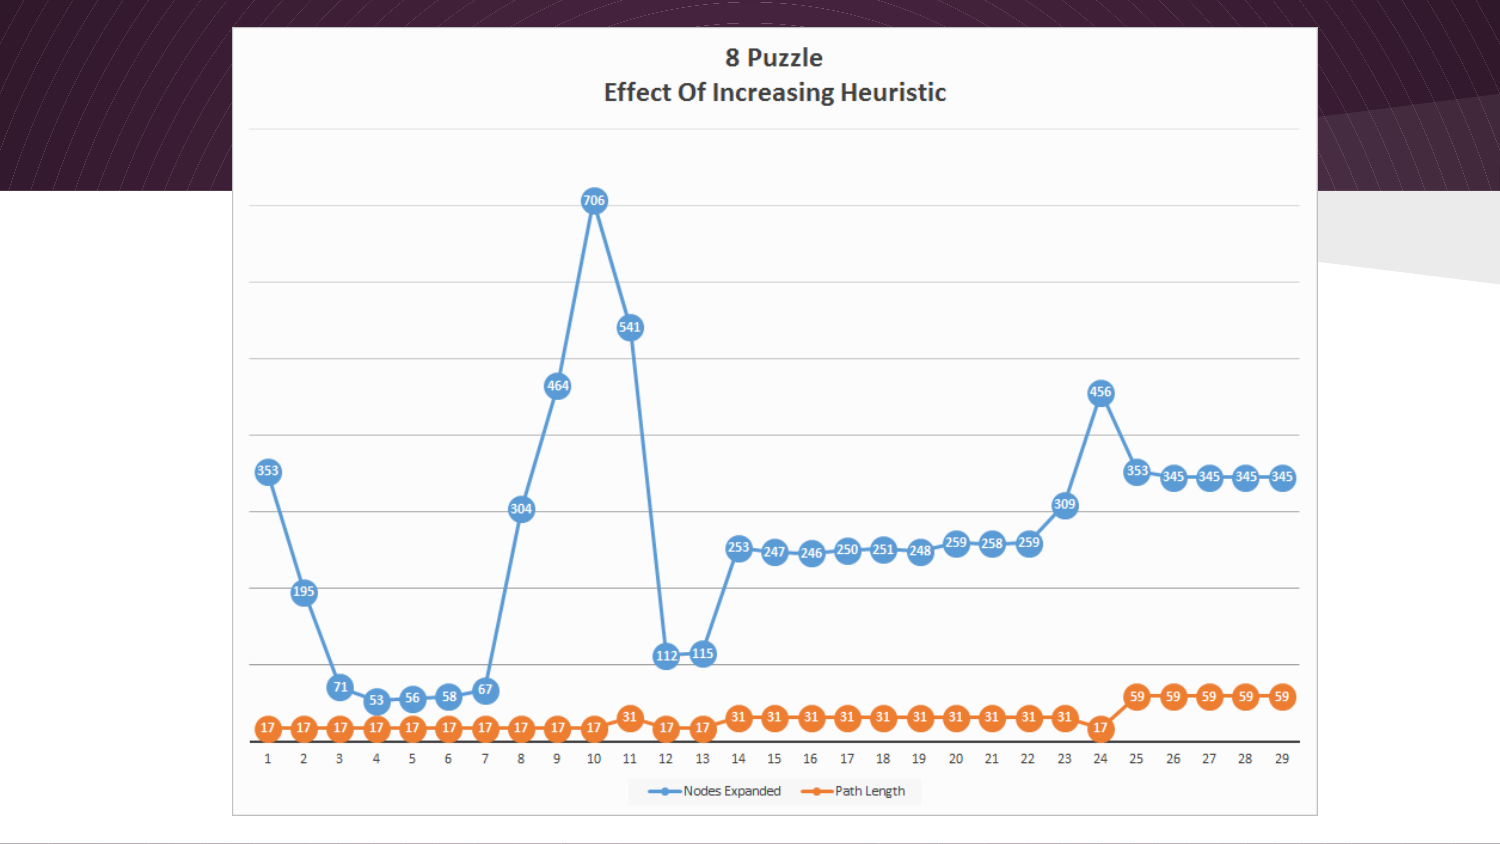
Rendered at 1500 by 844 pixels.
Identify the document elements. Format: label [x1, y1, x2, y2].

picture [231, 27, 1318, 816]
